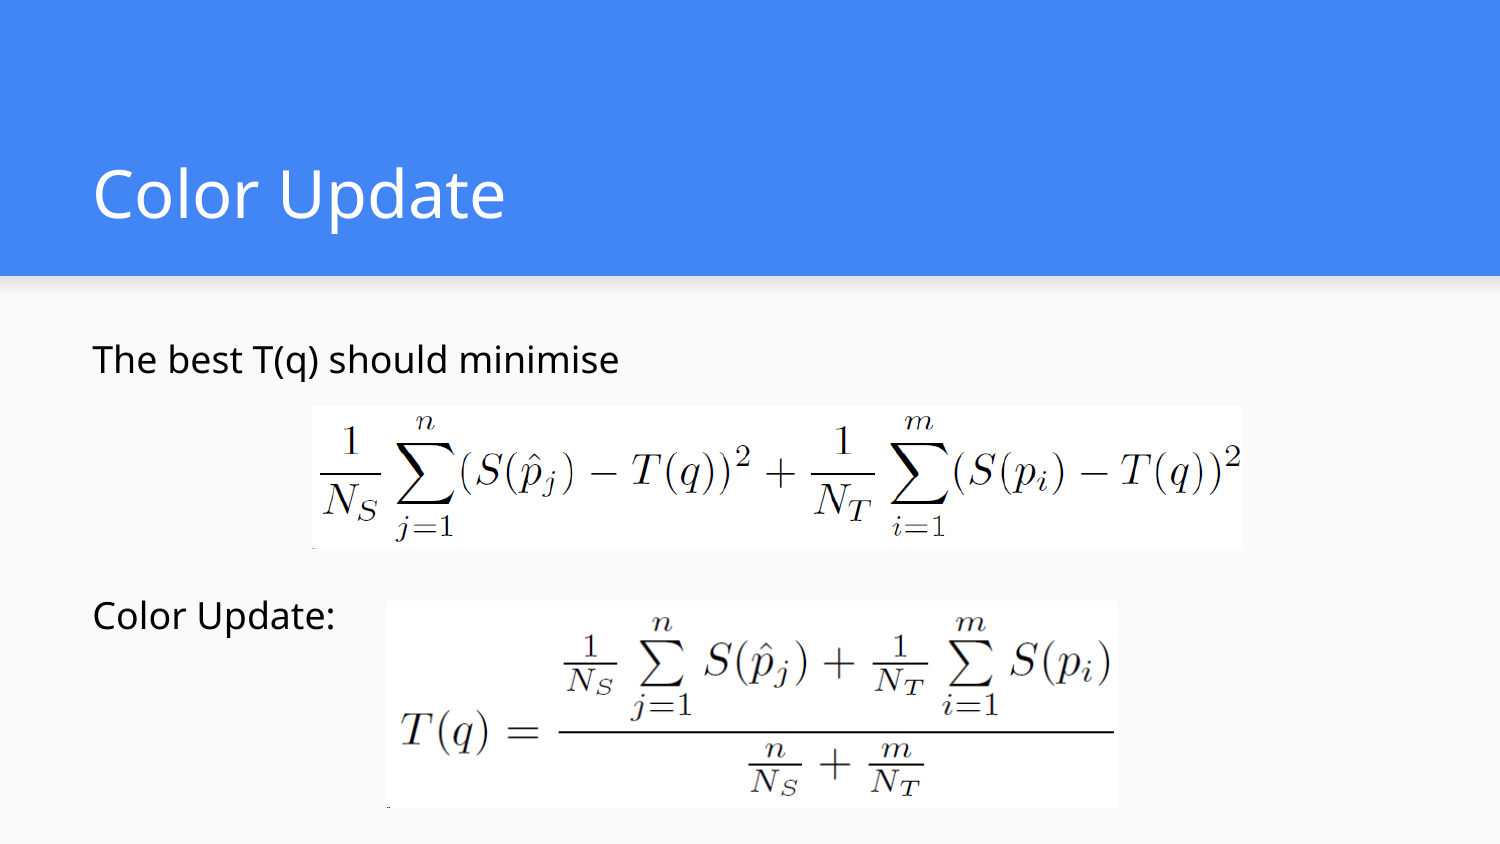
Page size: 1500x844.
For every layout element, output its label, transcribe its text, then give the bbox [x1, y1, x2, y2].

title Color Update [77, 121, 1427, 248]
picture [312, 406, 1243, 549]
picture [387, 600, 1117, 809]
list The best T(q) should minimise Color Update: [77, 314, 1427, 760]
